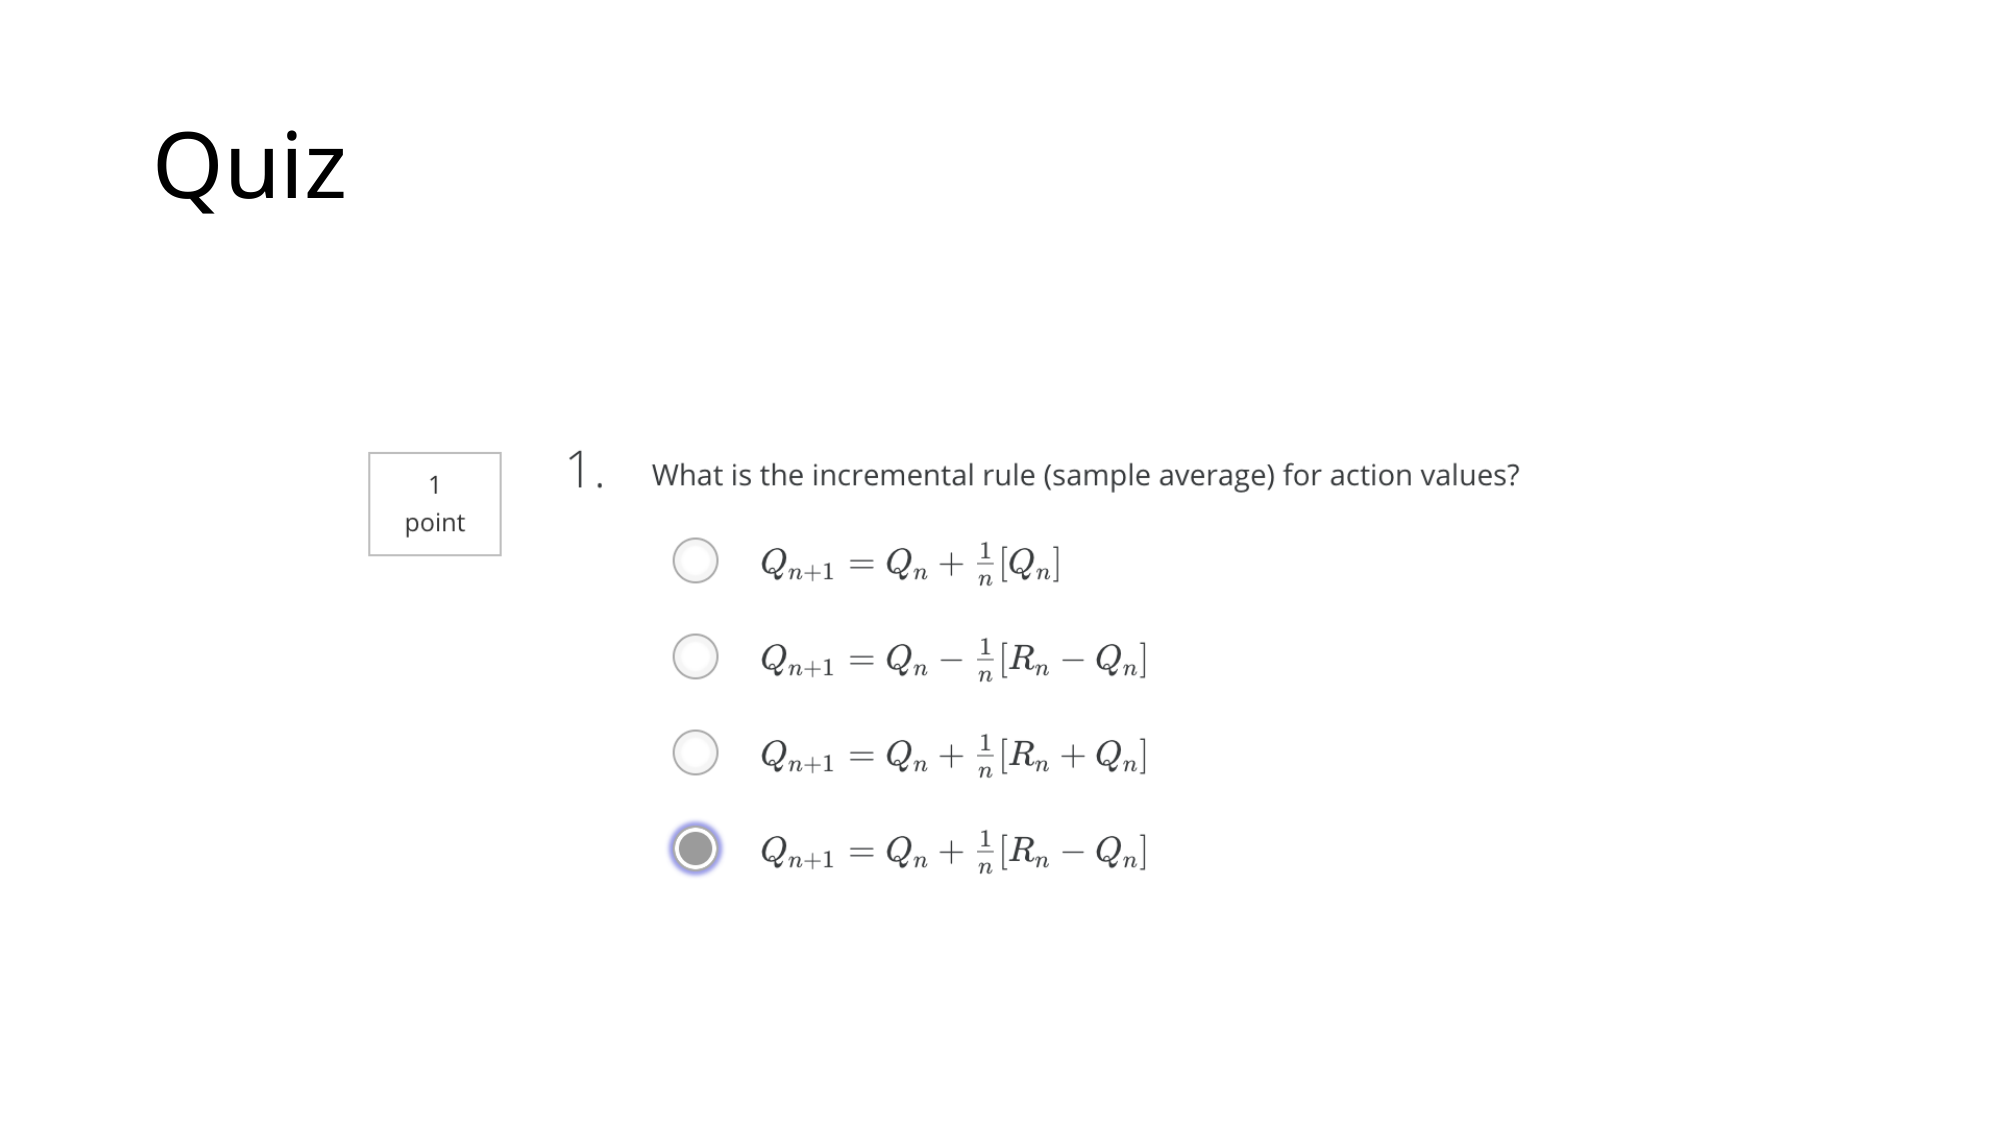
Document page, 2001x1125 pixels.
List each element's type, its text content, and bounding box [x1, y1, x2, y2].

title Quiz [137, 59, 1863, 278]
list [239, 381, 1761, 932]
